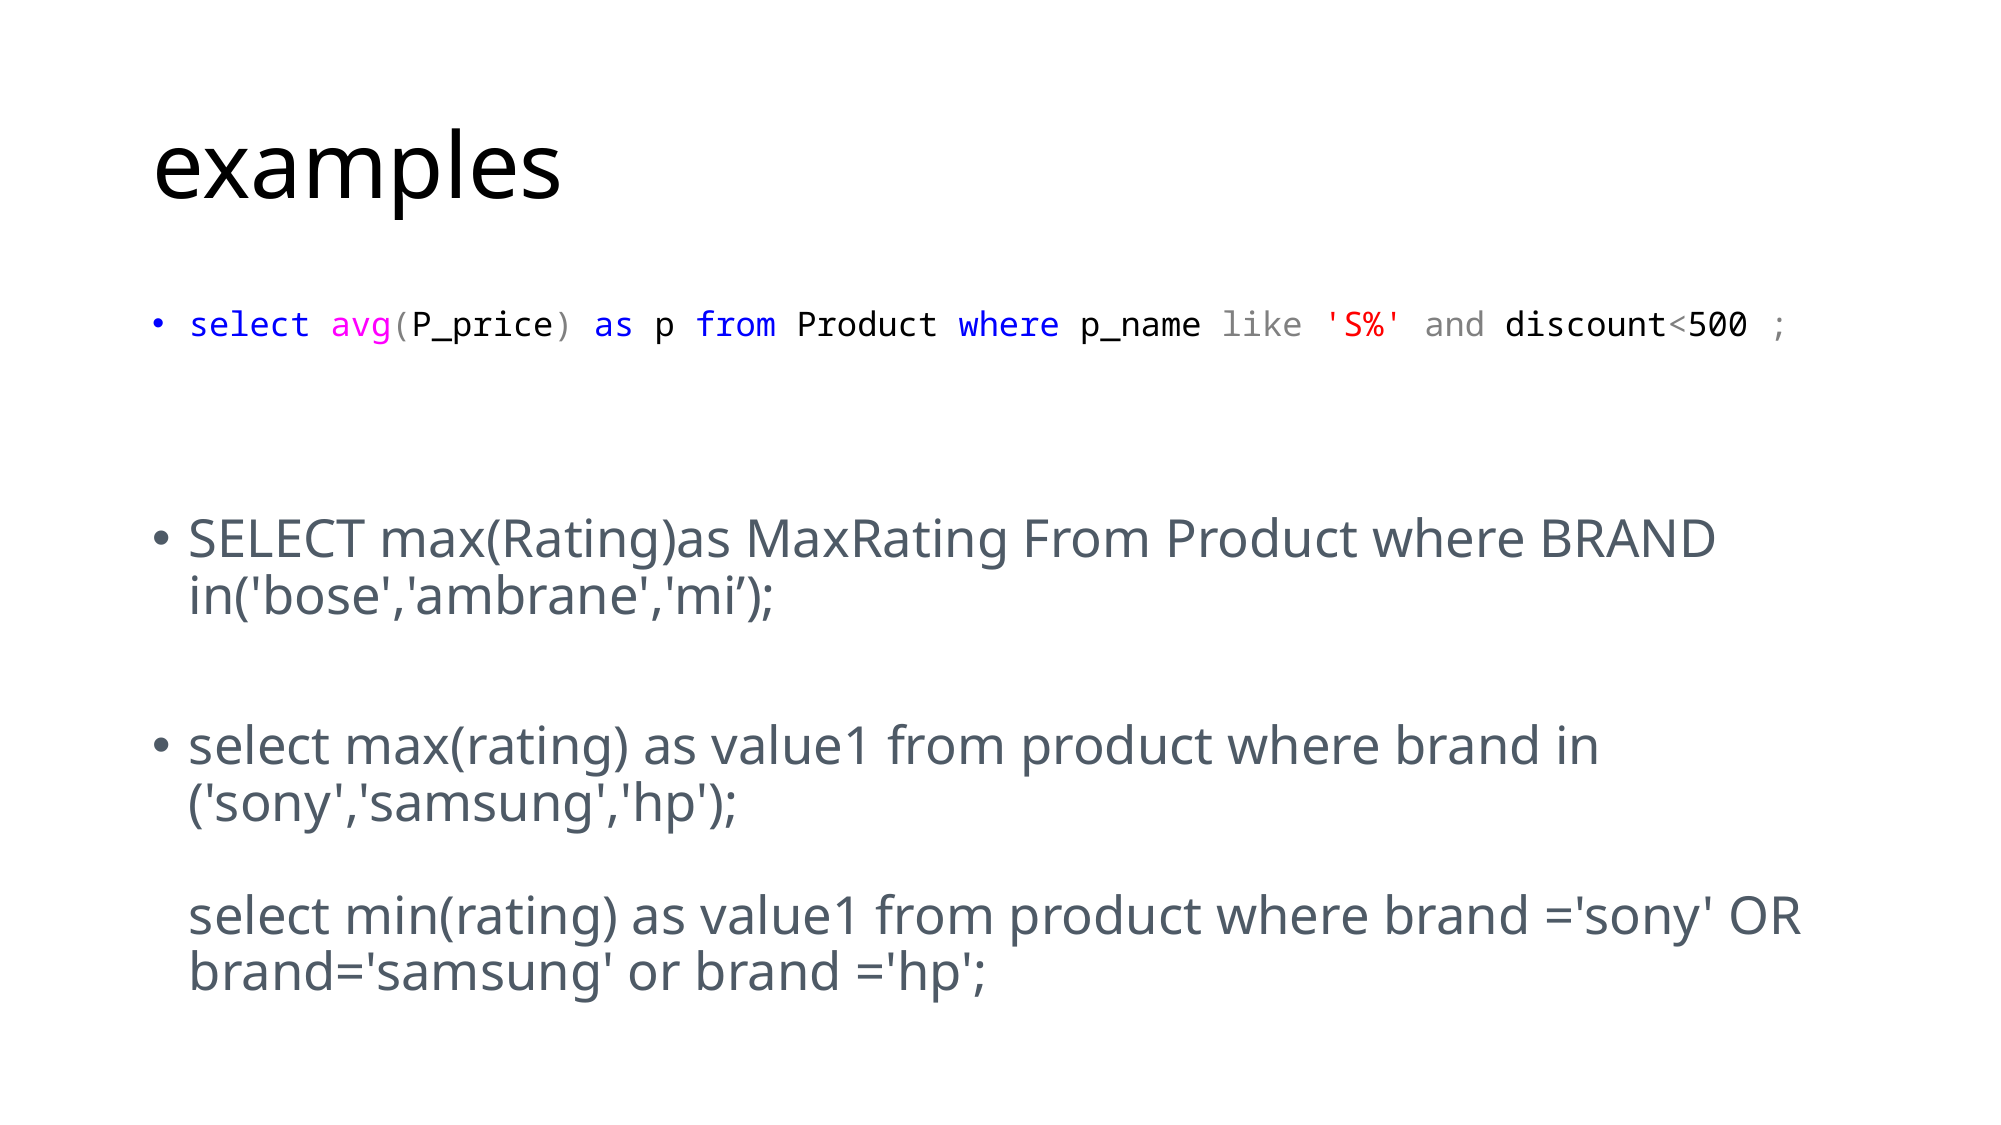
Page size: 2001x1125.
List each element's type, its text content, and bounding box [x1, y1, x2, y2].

title examples [137, 59, 1863, 278]
list select avg(P_price) as p from Product where p_name like 'S%' and discount<500 ; SELECT max(Rating)as MaxRating From Product where BRAND in('bose','ambrane','mi’); select max(rating) as value1 from product where brand in ('sony','samsung','hp'); select min(rating) as value1 from product where brand ='sony' OR brand='samsung' or brand ='hp'; [137, 299, 1863, 1014]
